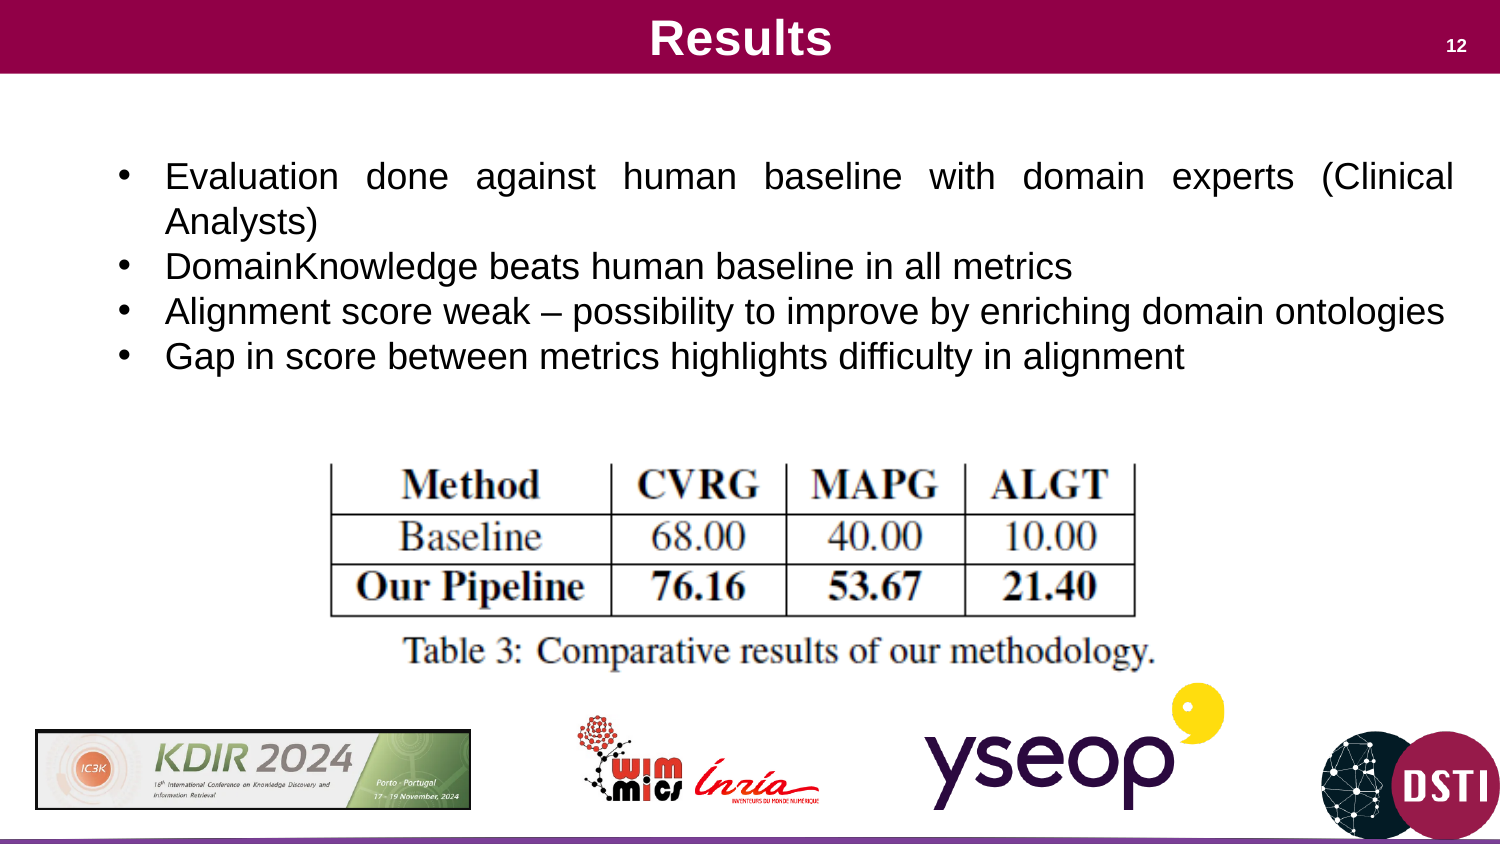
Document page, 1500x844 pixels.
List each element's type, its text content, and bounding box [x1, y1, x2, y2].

text_box 12 [1444, 31, 1469, 57]
picture [0, 725, 1500, 844]
text_box [0, 0, 1500, 74]
picture [35, 729, 471, 810]
picture [316, 442, 1226, 810]
text_box Evaluation done against human baseline with domain experts (Clinical Analysts) DomainKnowledge beats human baseline in all metrics Alignment score weak – possibility to improve by enriching domain ontologies Gap in score between metrics highlights difficulty in alignment [103, 144, 1470, 385]
title Results [17, 3, 1463, 147]
picture [570, 711, 825, 810]
